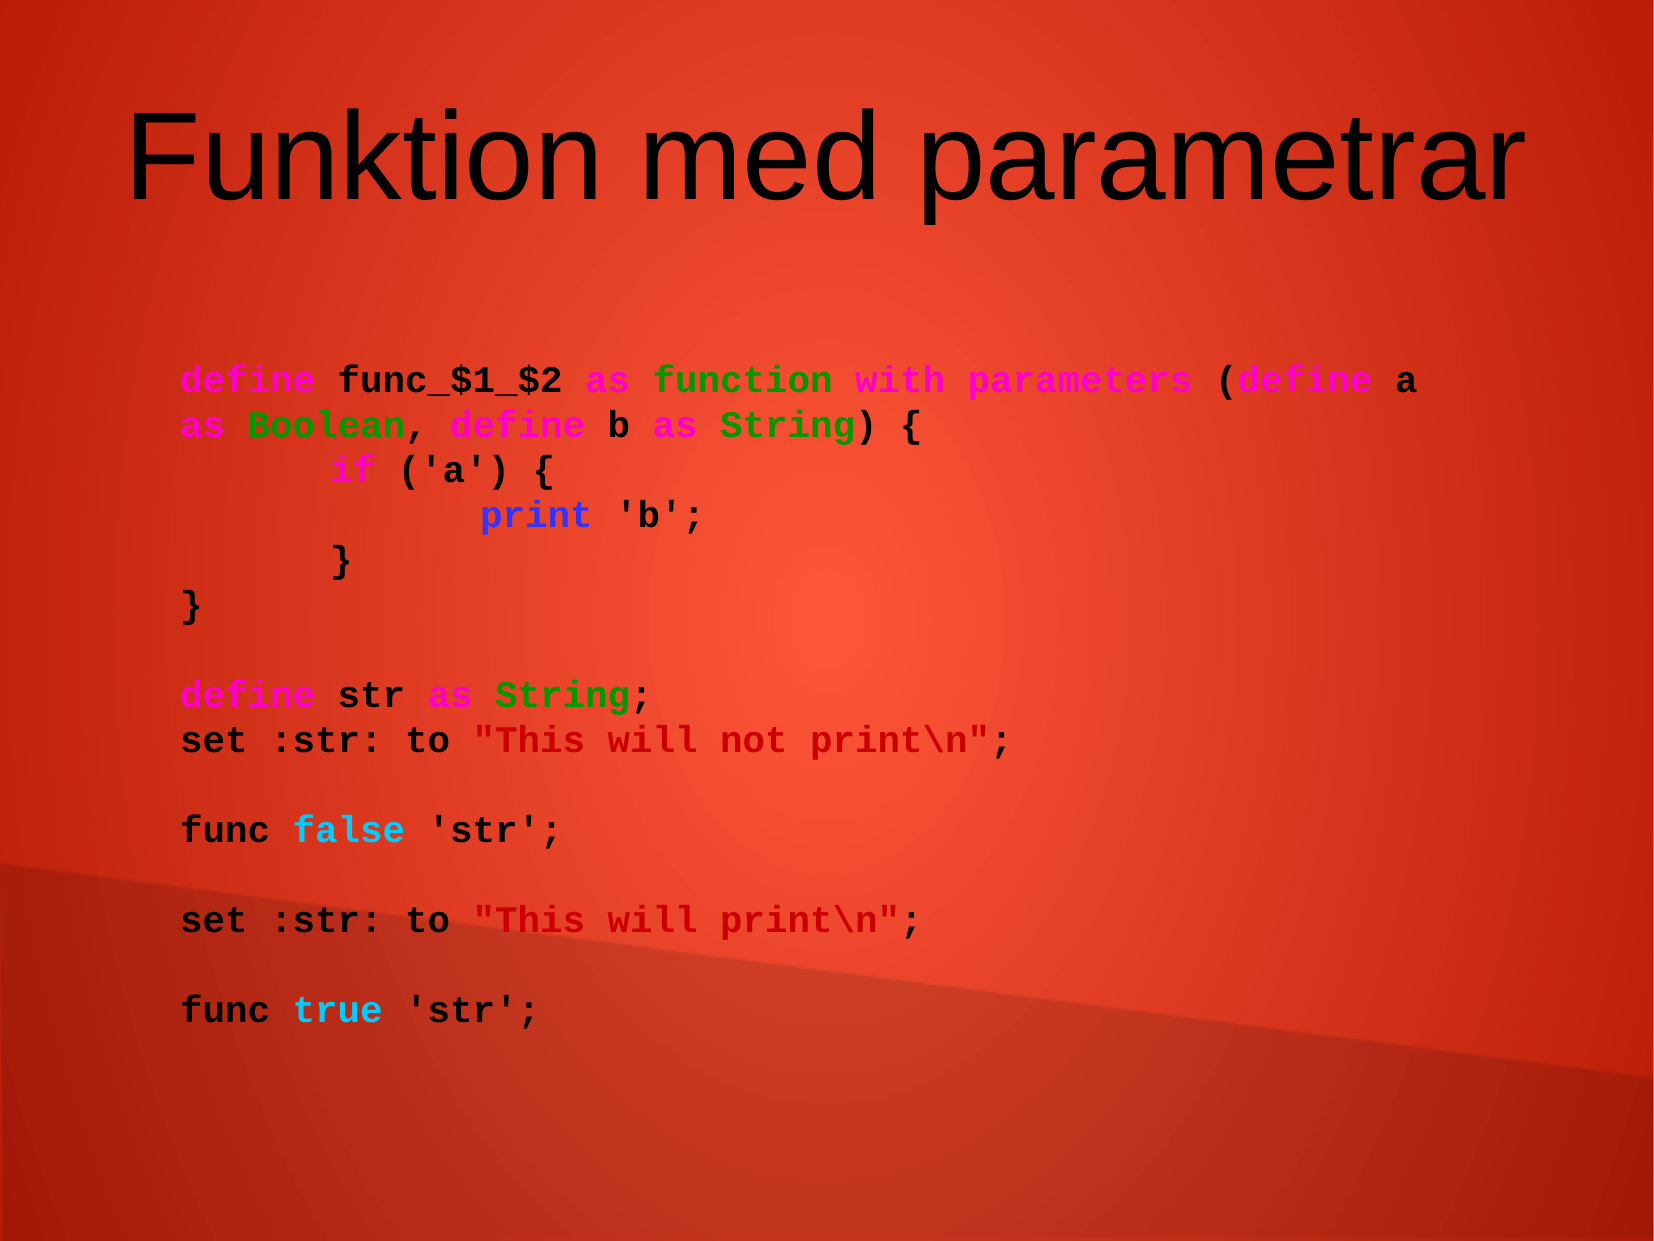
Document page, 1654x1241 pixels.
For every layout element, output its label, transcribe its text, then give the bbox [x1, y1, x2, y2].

text_box Funktion med parametrar [82, 47, 1571, 252]
text_box define func_$1_$2 as function with parameters (define a as Boolean, define b as String) { if ('a') { print 'b'; } } define str as String; set :str: to "This will not print\n"; func false 'str'; set :str: to "This will print\n"; func true 'str'; [165, 347, 1489, 1008]
picture [0, 0, 1654, 1241]
